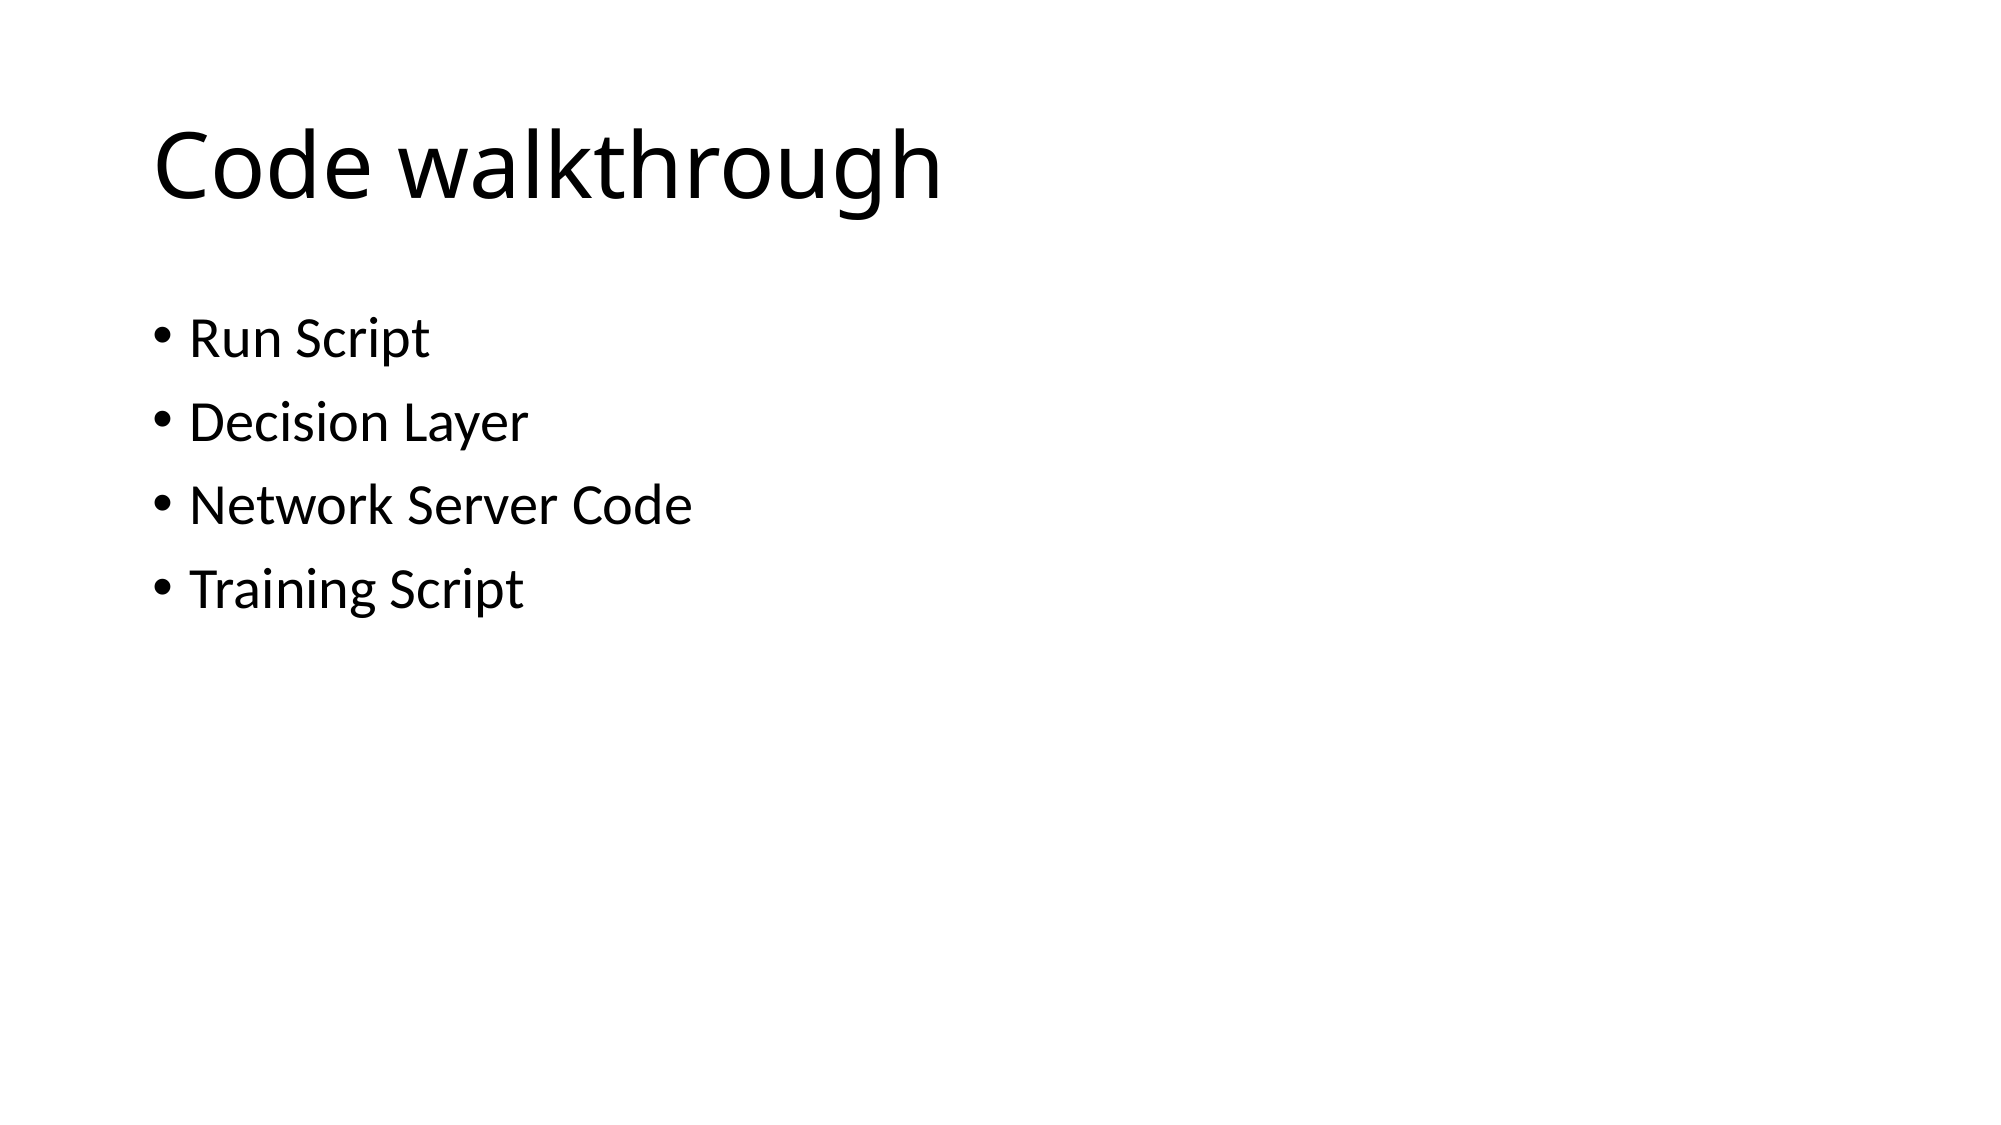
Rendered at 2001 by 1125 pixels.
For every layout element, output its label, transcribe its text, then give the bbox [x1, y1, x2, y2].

title Code walkthrough [137, 59, 1863, 278]
list Run Script Decision Layer Network Server Code Training Script [137, 299, 1863, 1014]
